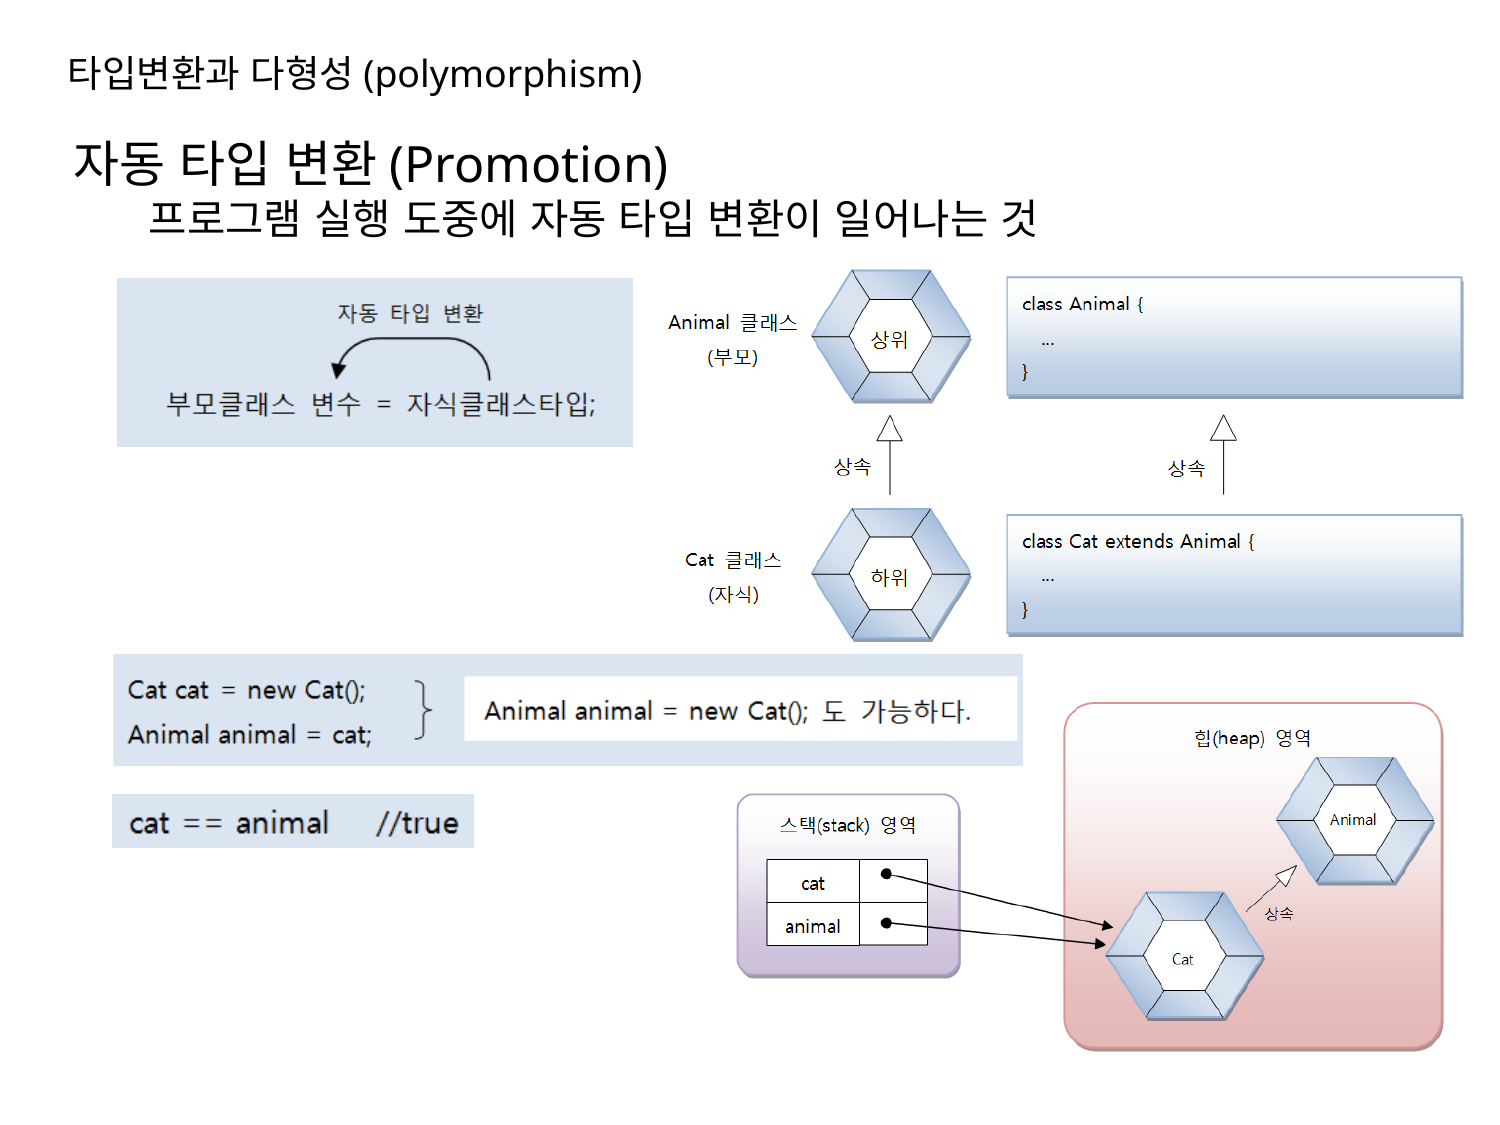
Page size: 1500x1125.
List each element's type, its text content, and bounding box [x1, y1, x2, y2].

text_box 타입변환과 다형성(polymorphism) [53, 42, 739, 103]
picture [664, 266, 1467, 643]
picture [111, 653, 1448, 1053]
picture [117, 278, 634, 447]
text_box 자동 타입 변환(Promotion) 프로그램 실행 도중에 자동 타입 변환이 일어나는 것 [58, 125, 1483, 301]
picture [111, 794, 474, 849]
